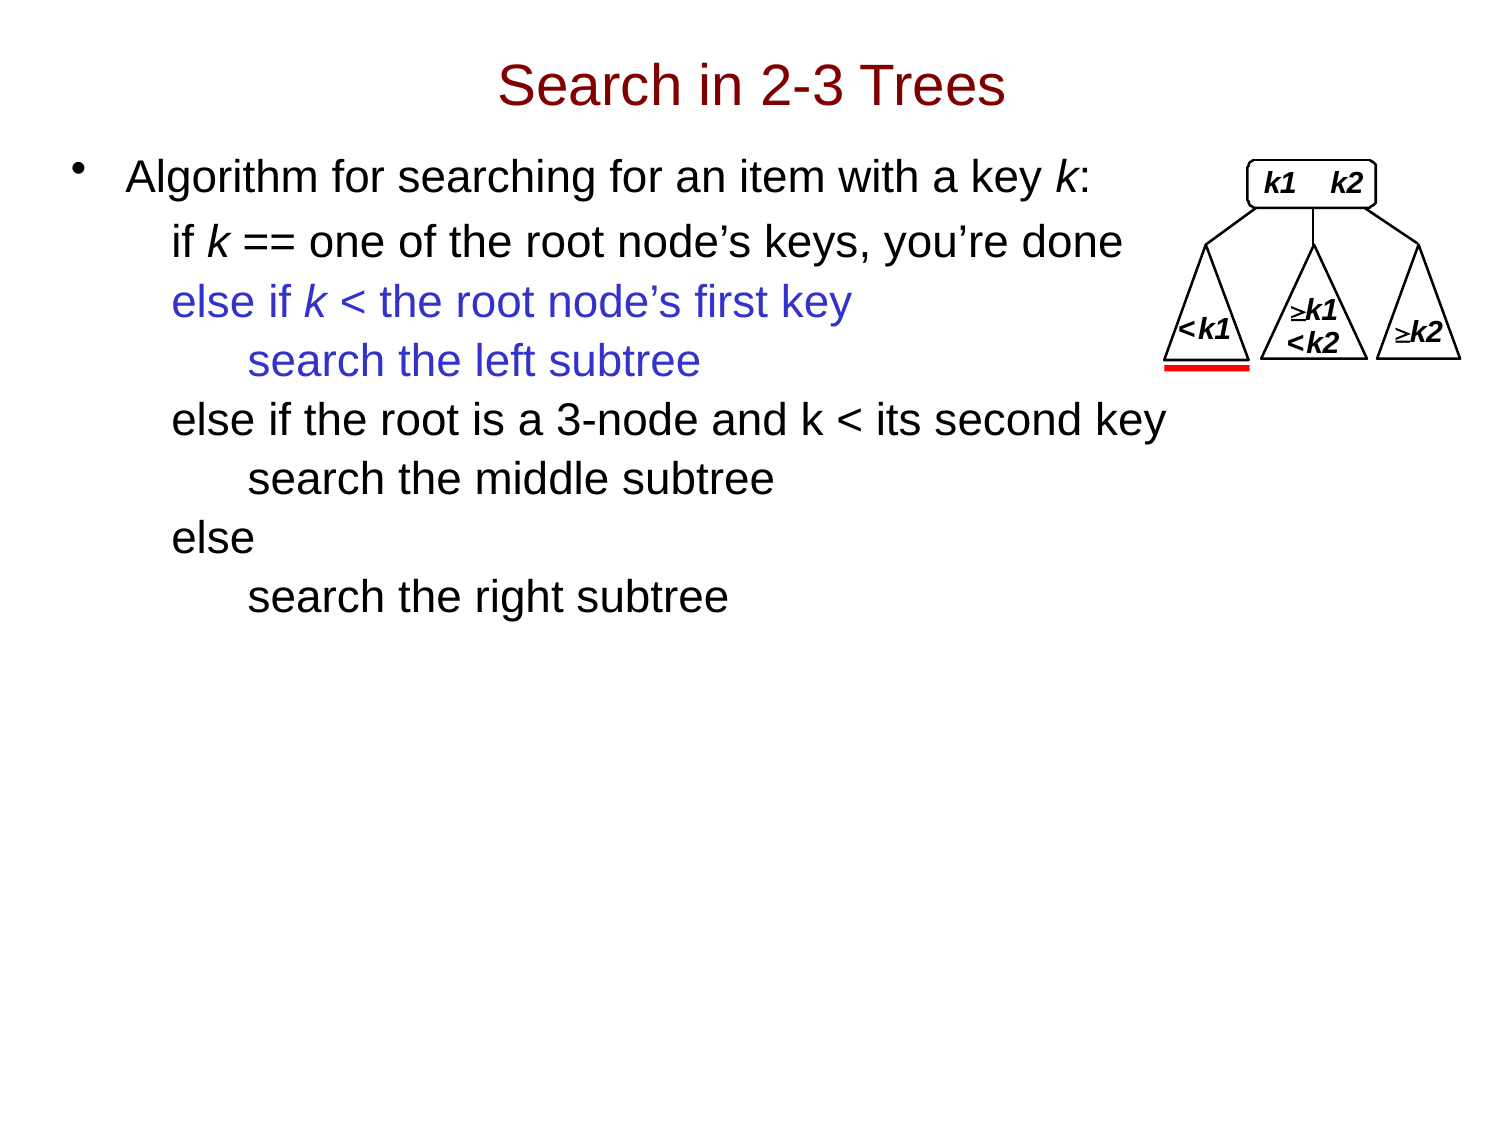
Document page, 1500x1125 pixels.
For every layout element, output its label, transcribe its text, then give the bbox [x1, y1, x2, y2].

list Algorithm for searching for an item with a key k: if k == one of the root node’s keys, you’re done else if k < the root node’s first key search the left subtree else if the root is a 3-node and k < its second key search the middle subtree else search the right subtree [55, 138, 1500, 1060]
title Search in 2-3 Trees [64, 12, 1442, 138]
picture [1160, 159, 1468, 364]
